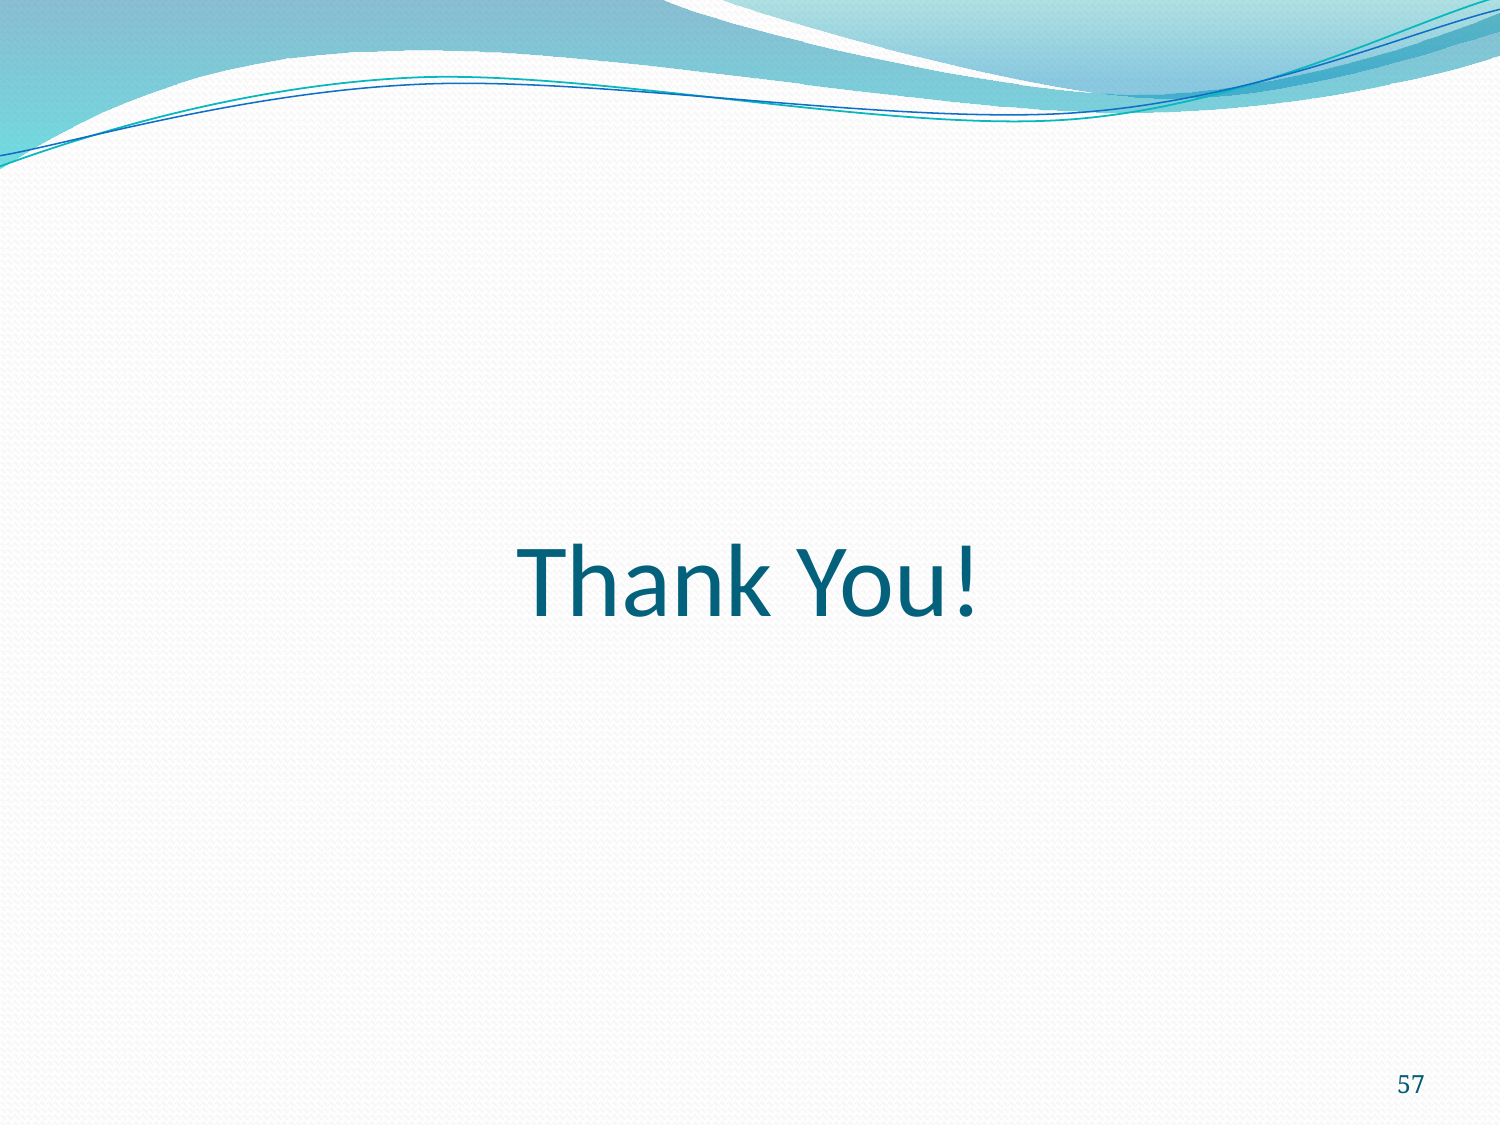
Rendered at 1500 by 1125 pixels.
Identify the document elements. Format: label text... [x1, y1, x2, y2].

title Thank You! [75, 487, 1425, 638]
slide_number 57 [1299, 1042, 1425, 1103]
